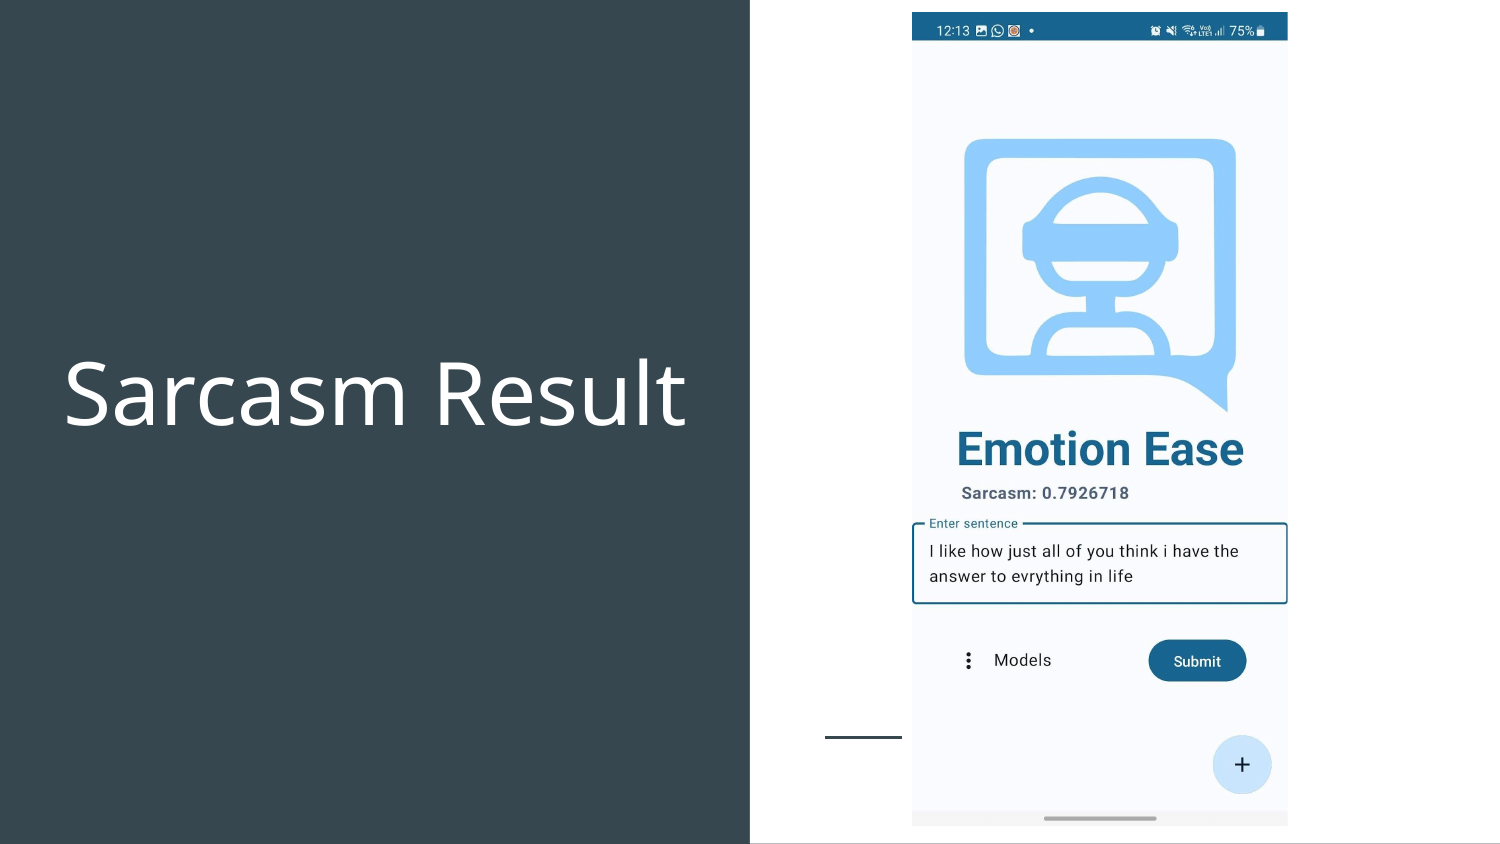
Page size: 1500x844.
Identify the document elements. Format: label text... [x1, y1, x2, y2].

picture [911, 12, 1288, 826]
title Sarcasm Result [43, 177, 708, 458]
